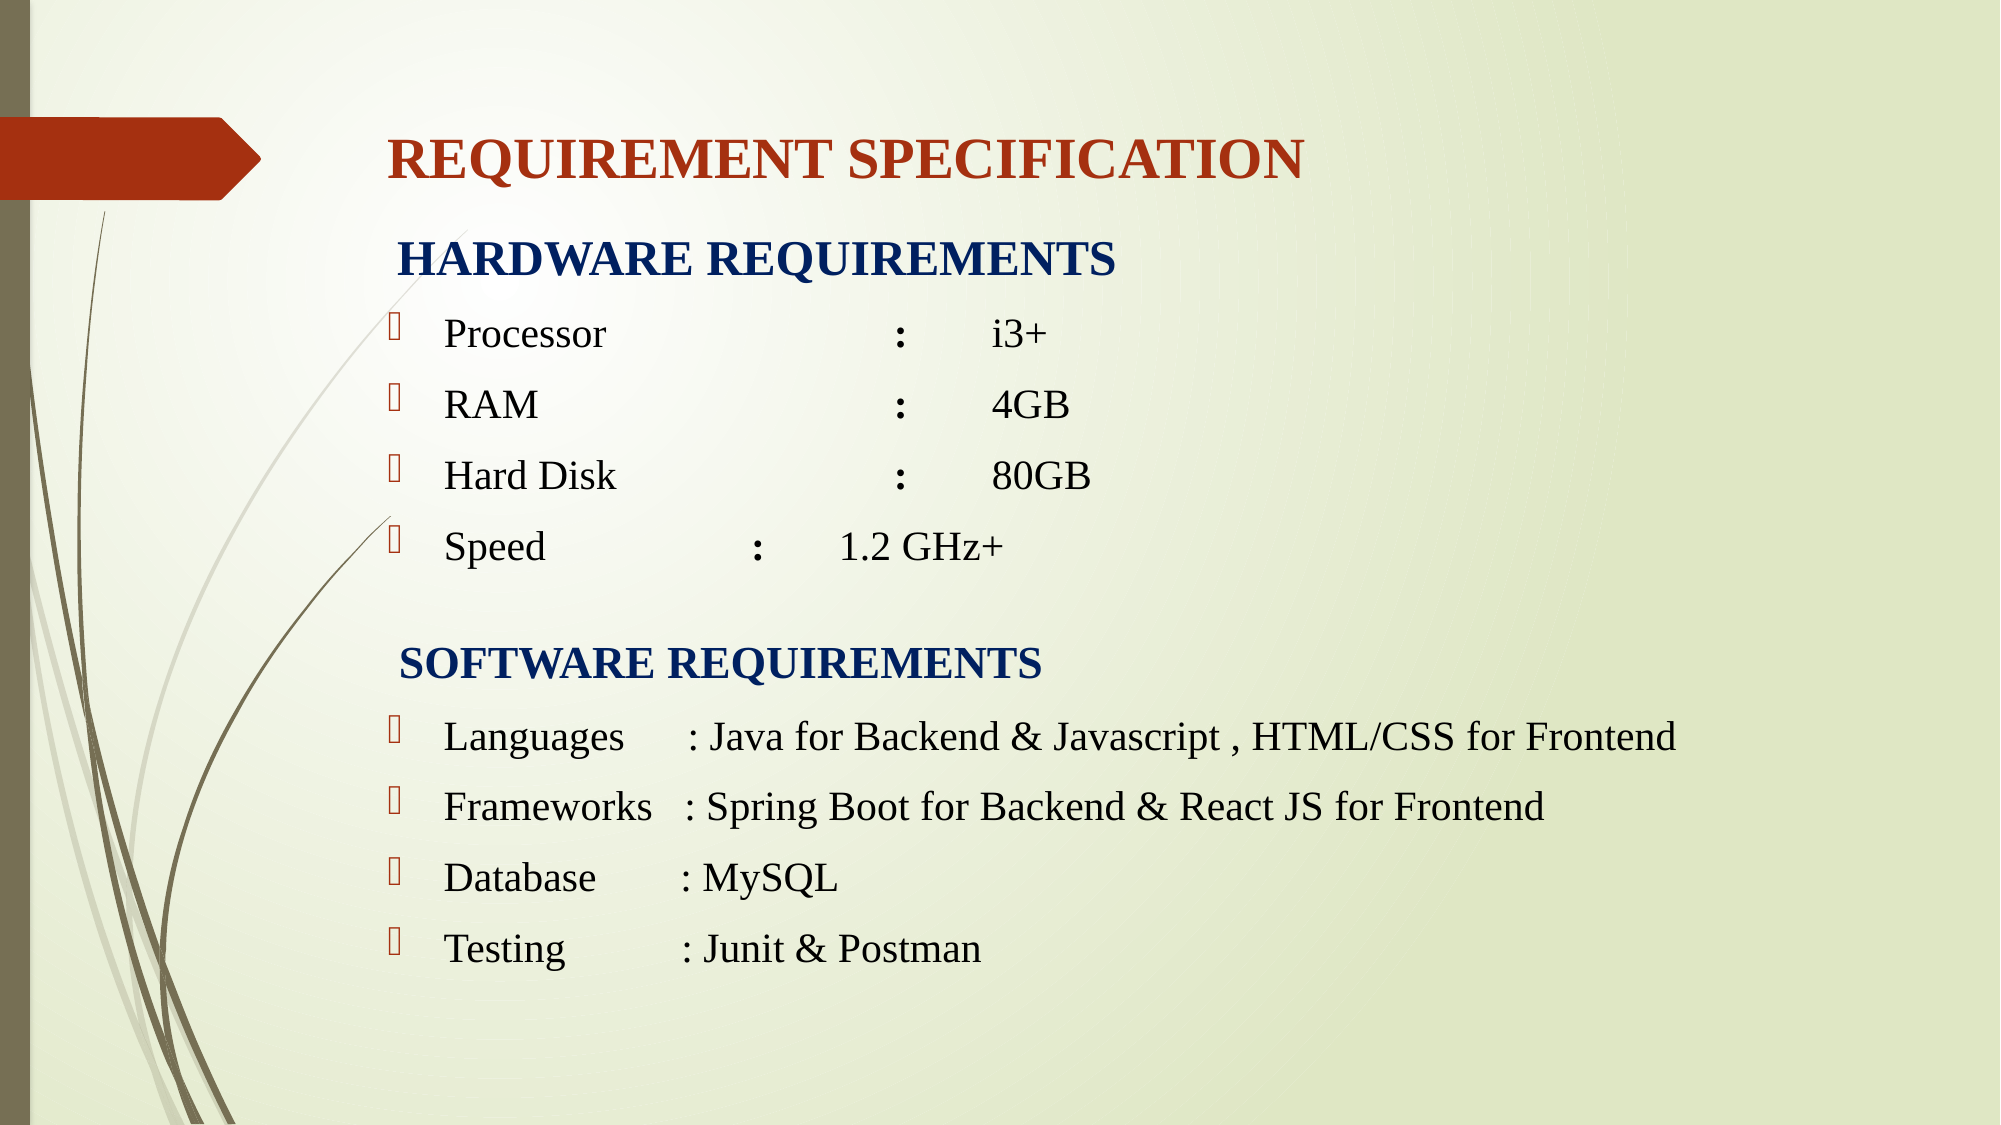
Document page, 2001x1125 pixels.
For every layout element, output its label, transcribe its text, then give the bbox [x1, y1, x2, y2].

list HARDWARE REQUIREMENTS Processor : i3+ RAM : 4GB Hard Disk : 80GB Speed : 1.2 GHz+ [372, 187, 1505, 597]
title REQUIREMENT SPECIFICATION [372, 112, 1787, 232]
text_box SOFTWARE REQUIREMENTS Languages : Java for Backend & Javascript , HTML/CSS for Frontend Frameworks : Spring Boot for Backend & React JS for Frontend Database : MySQL Testing : Junit & Postman [372, 597, 1925, 1120]
